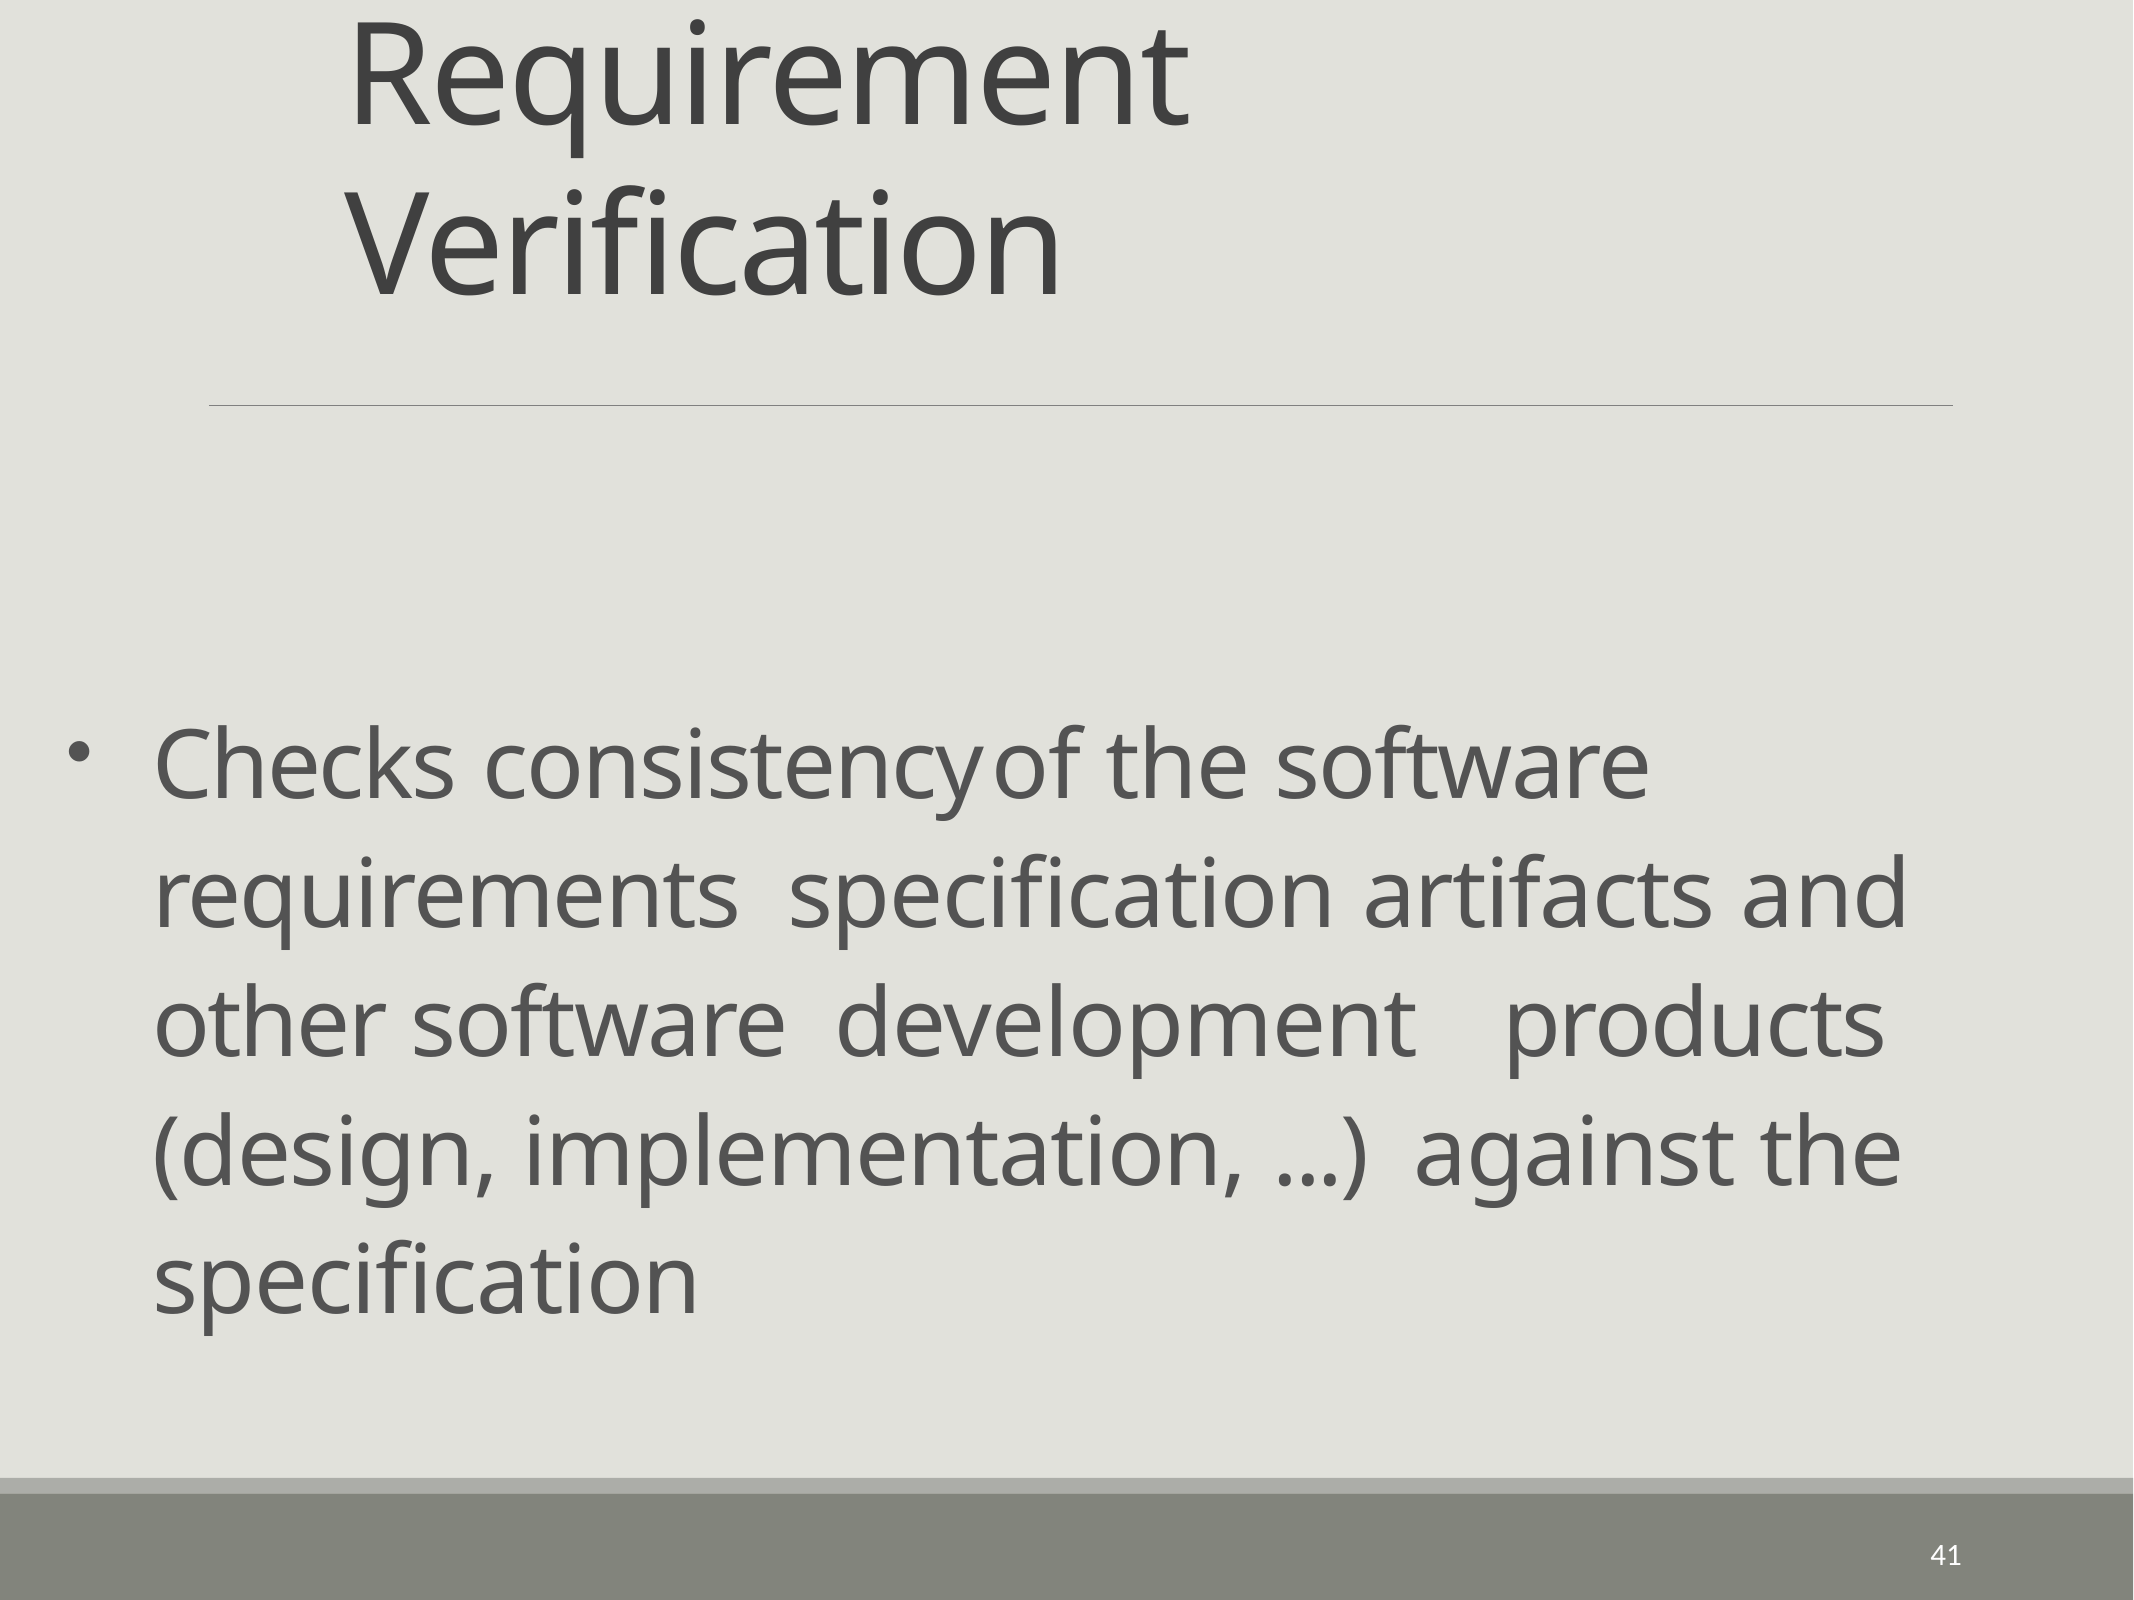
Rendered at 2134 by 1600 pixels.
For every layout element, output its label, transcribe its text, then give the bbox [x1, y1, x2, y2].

title Requirement Verification [342, 0, 1791, 324]
text_box Checks consistency of the software requirements specification artifacts and other software development products (design, implementation, ...) against the specification [64, 687, 2042, 1333]
slide_number 41 [1732, 1333, 1962, 1600]
